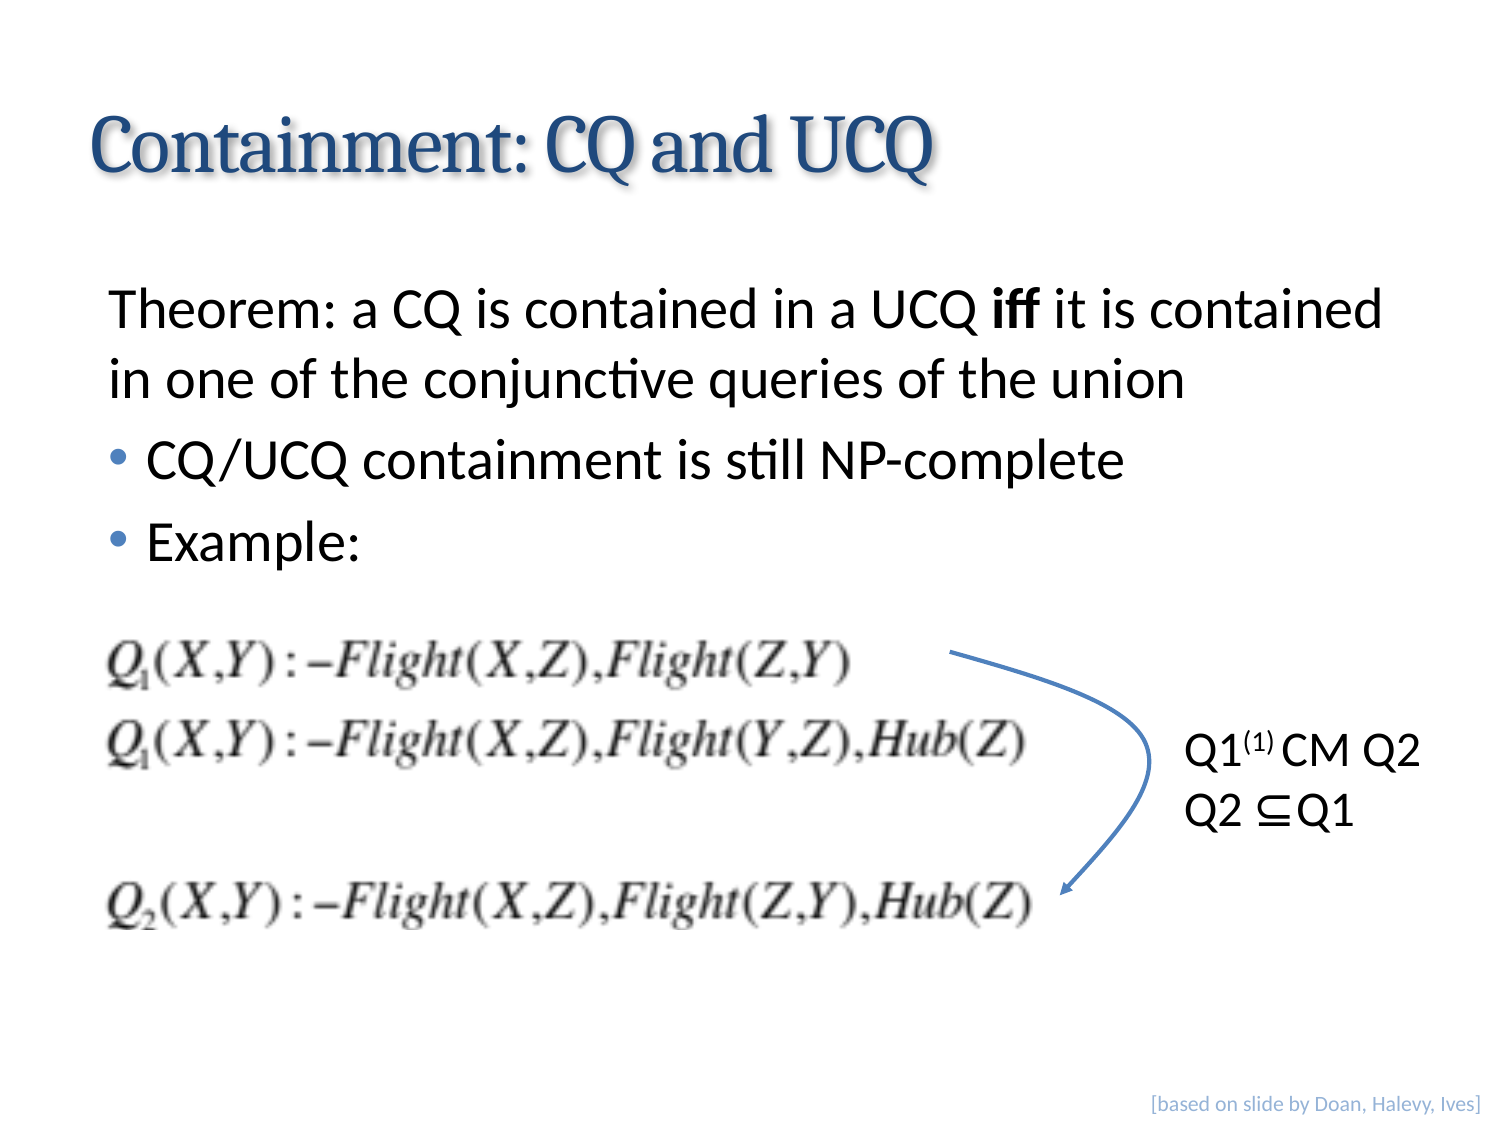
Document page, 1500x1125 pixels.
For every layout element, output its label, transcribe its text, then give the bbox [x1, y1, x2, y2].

text_box [1044, 678, 1152, 896]
text_box [based on slide by Doan, Halevy, Ives] [1135, 1082, 1497, 1123]
title Containment: CQ and UCQ [75, 45, 1427, 233]
text_box Q1(1) CM Q2 Q2 ⊆Q1 [1168, 709, 1448, 845]
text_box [100, 635, 1034, 930]
list Theorem: a CQ is contained in a UCQ iff it is contained in one of the conjunctive queries of the union CQ/UCQ containment is still NP-complete Example: [74, 262, 1454, 588]
